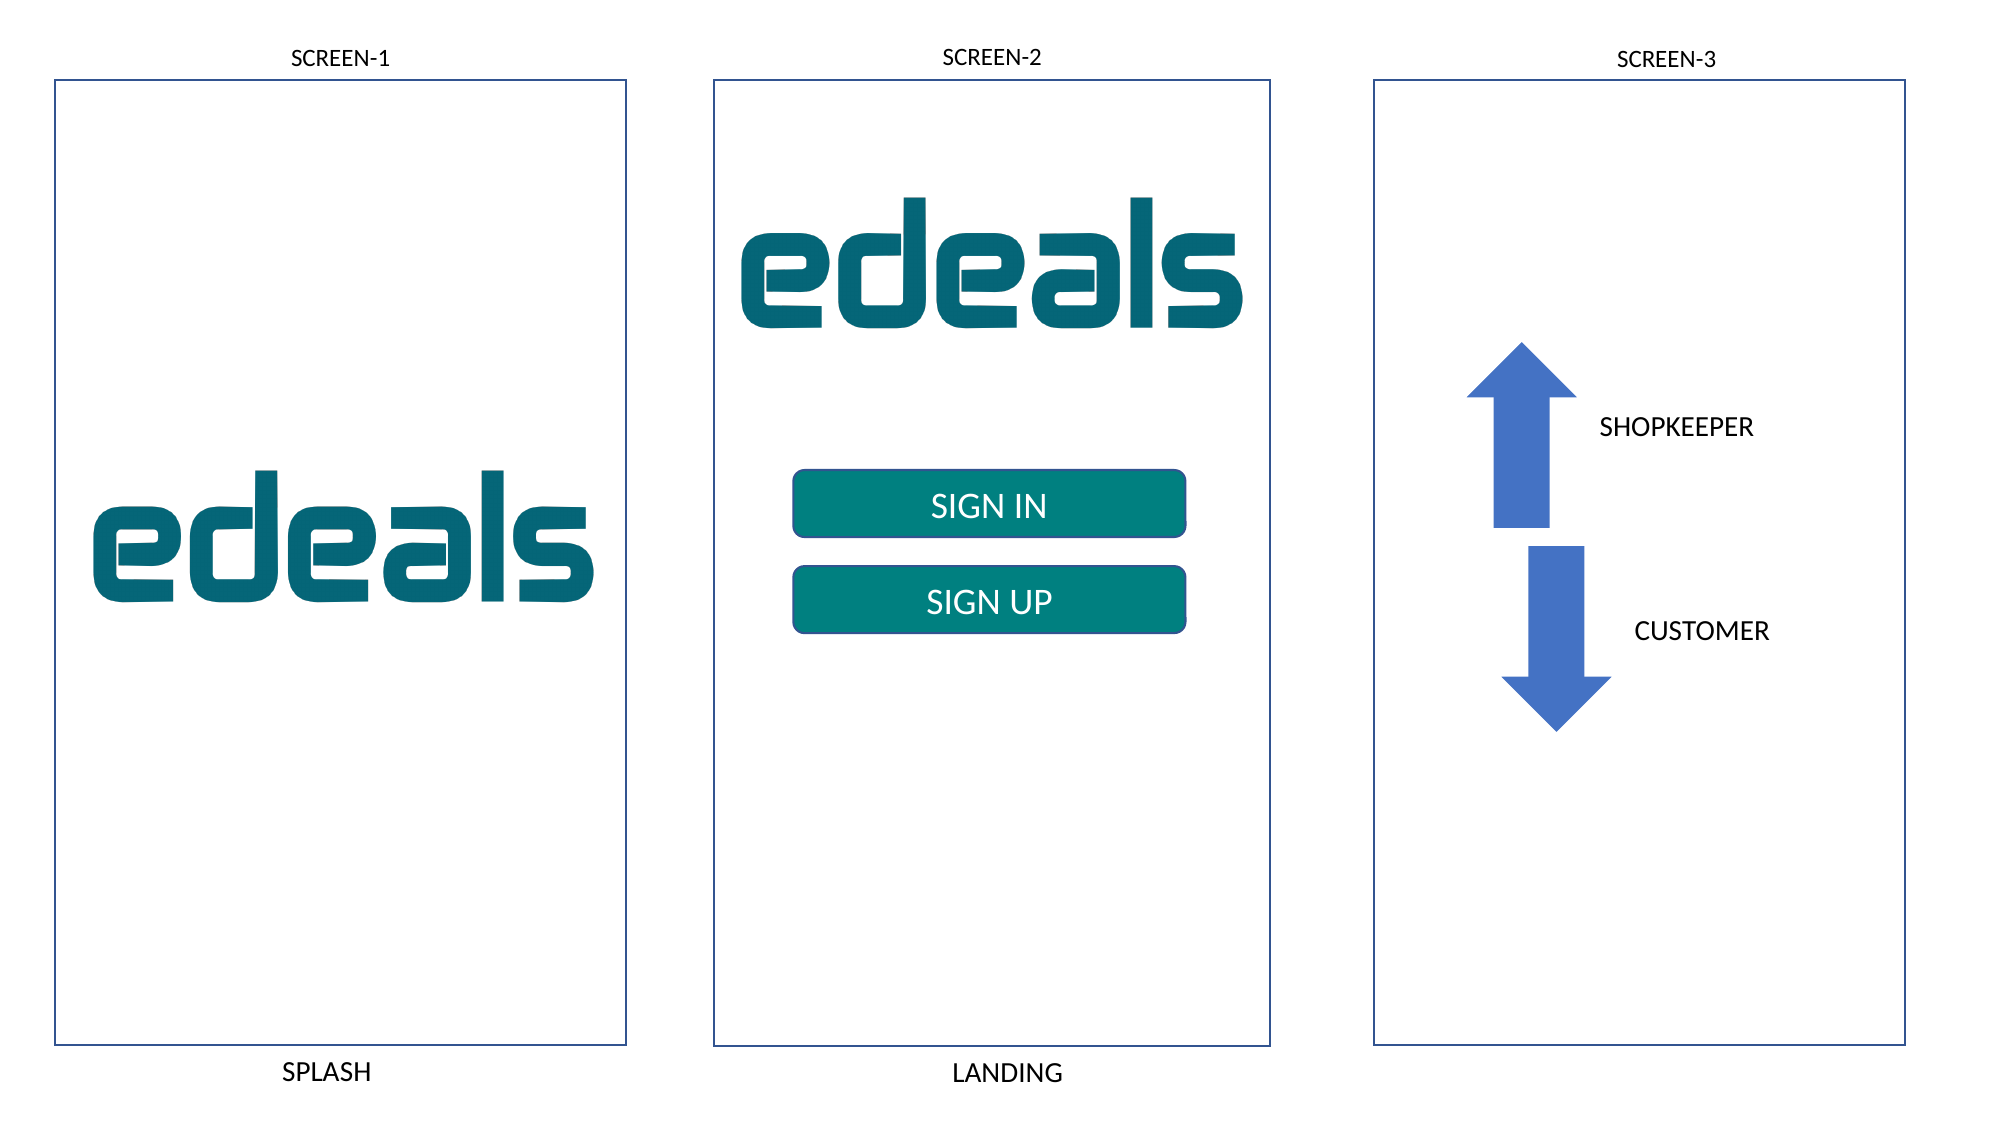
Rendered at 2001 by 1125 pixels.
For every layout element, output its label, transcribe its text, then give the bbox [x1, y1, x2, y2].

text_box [55, 34, 627, 1096]
picture [75, 461, 607, 613]
text_box SCREEN-2 [714, 33, 1271, 79]
text_box SIGN UP [792, 565, 1187, 635]
text_box SCREEN-3 [1388, 34, 1945, 80]
text_box [713, 79, 1271, 1047]
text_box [1463, 340, 1816, 734]
text_box [1373, 79, 1906, 1046]
text_box SIGN IN [792, 468, 1187, 539]
picture [723, 188, 1256, 339]
text_box LANDING [937, 1045, 1079, 1096]
